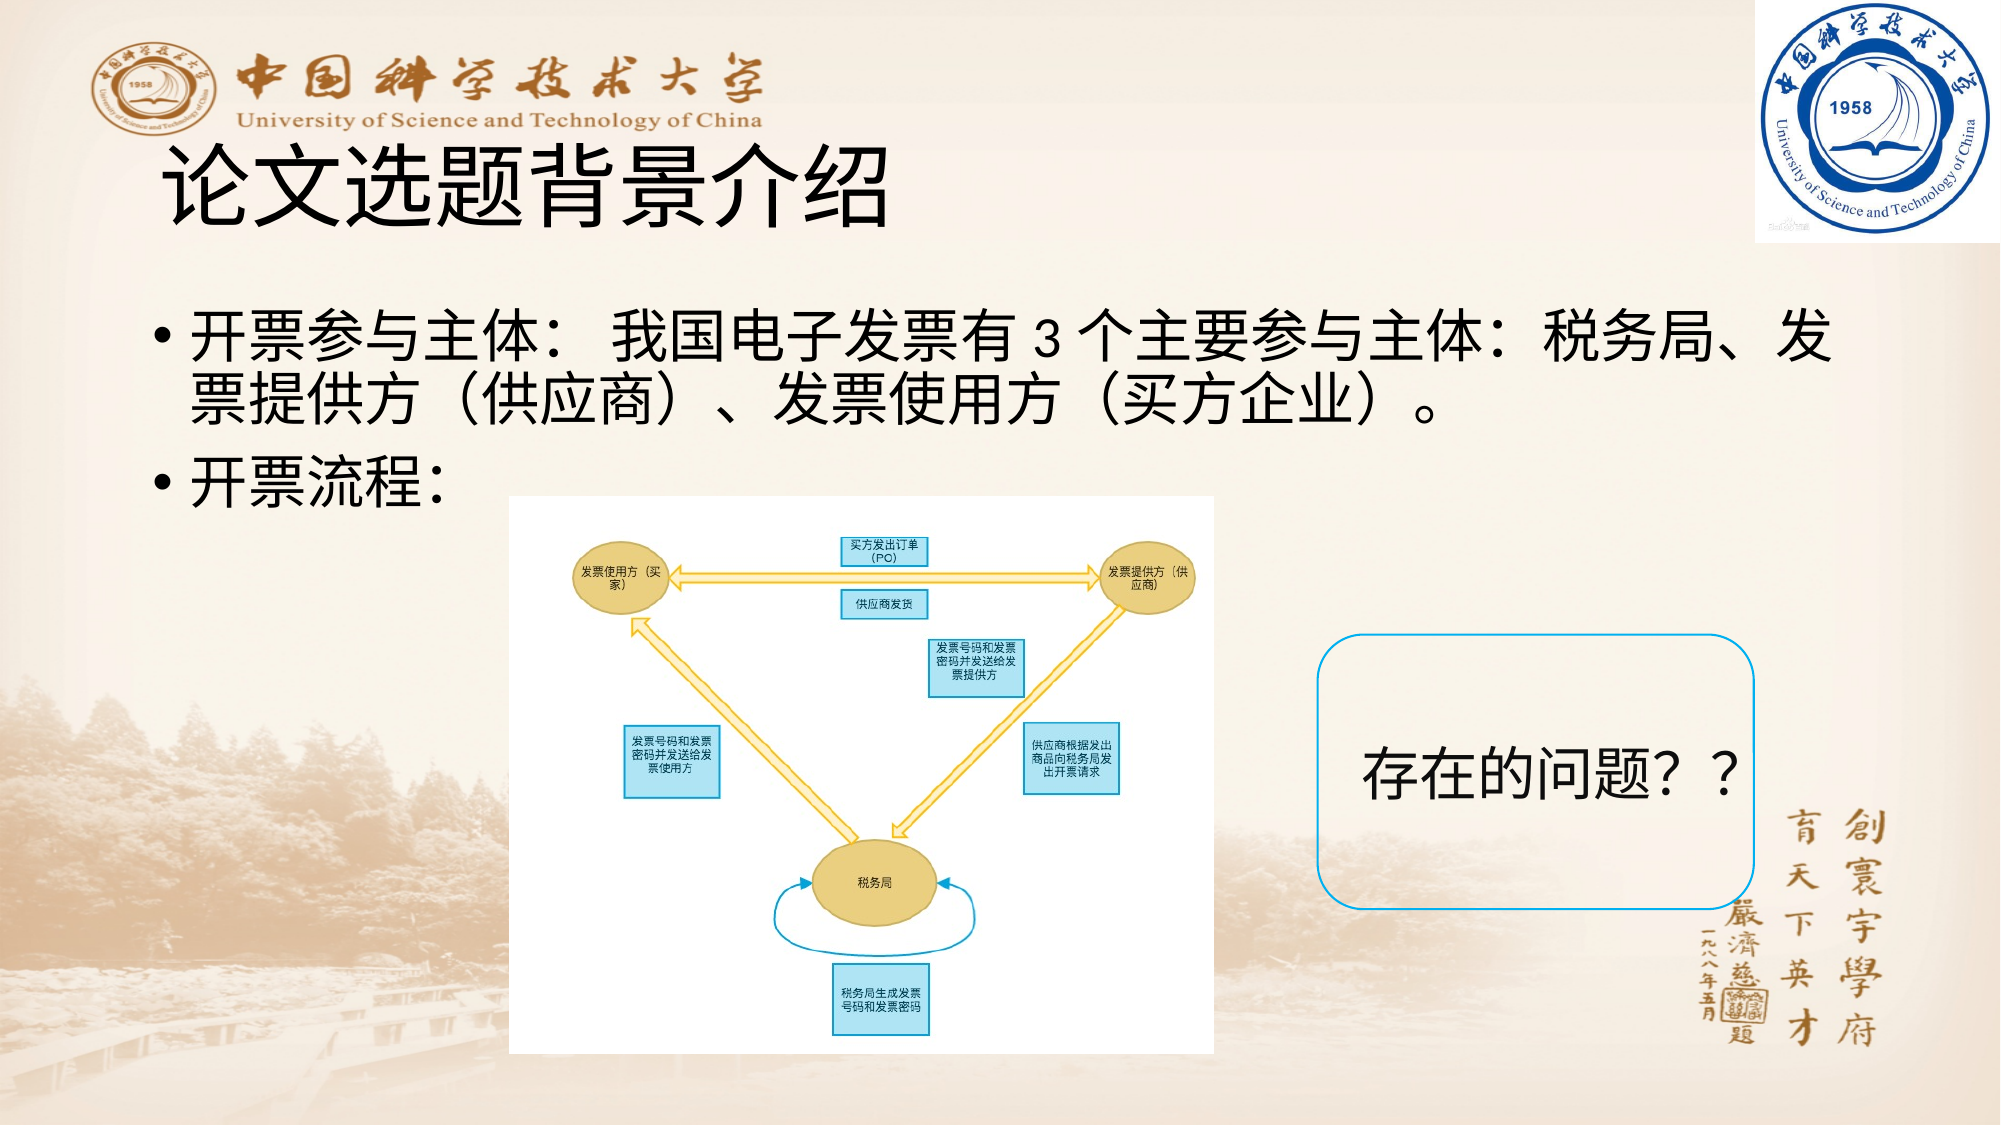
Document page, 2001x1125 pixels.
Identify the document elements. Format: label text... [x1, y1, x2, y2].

text_box 存在的问题？？ [1316, 633, 1755, 911]
picture [0, 0, 2001, 1125]
title 论文选题背景介绍 [144, 82, 1870, 300]
list 开票参与主体： 我国电子发票有3个主要参与主体：税务局、发票提供方（供应商）、发票使用方（买方企业）。 开票流程： [137, 299, 1863, 1014]
